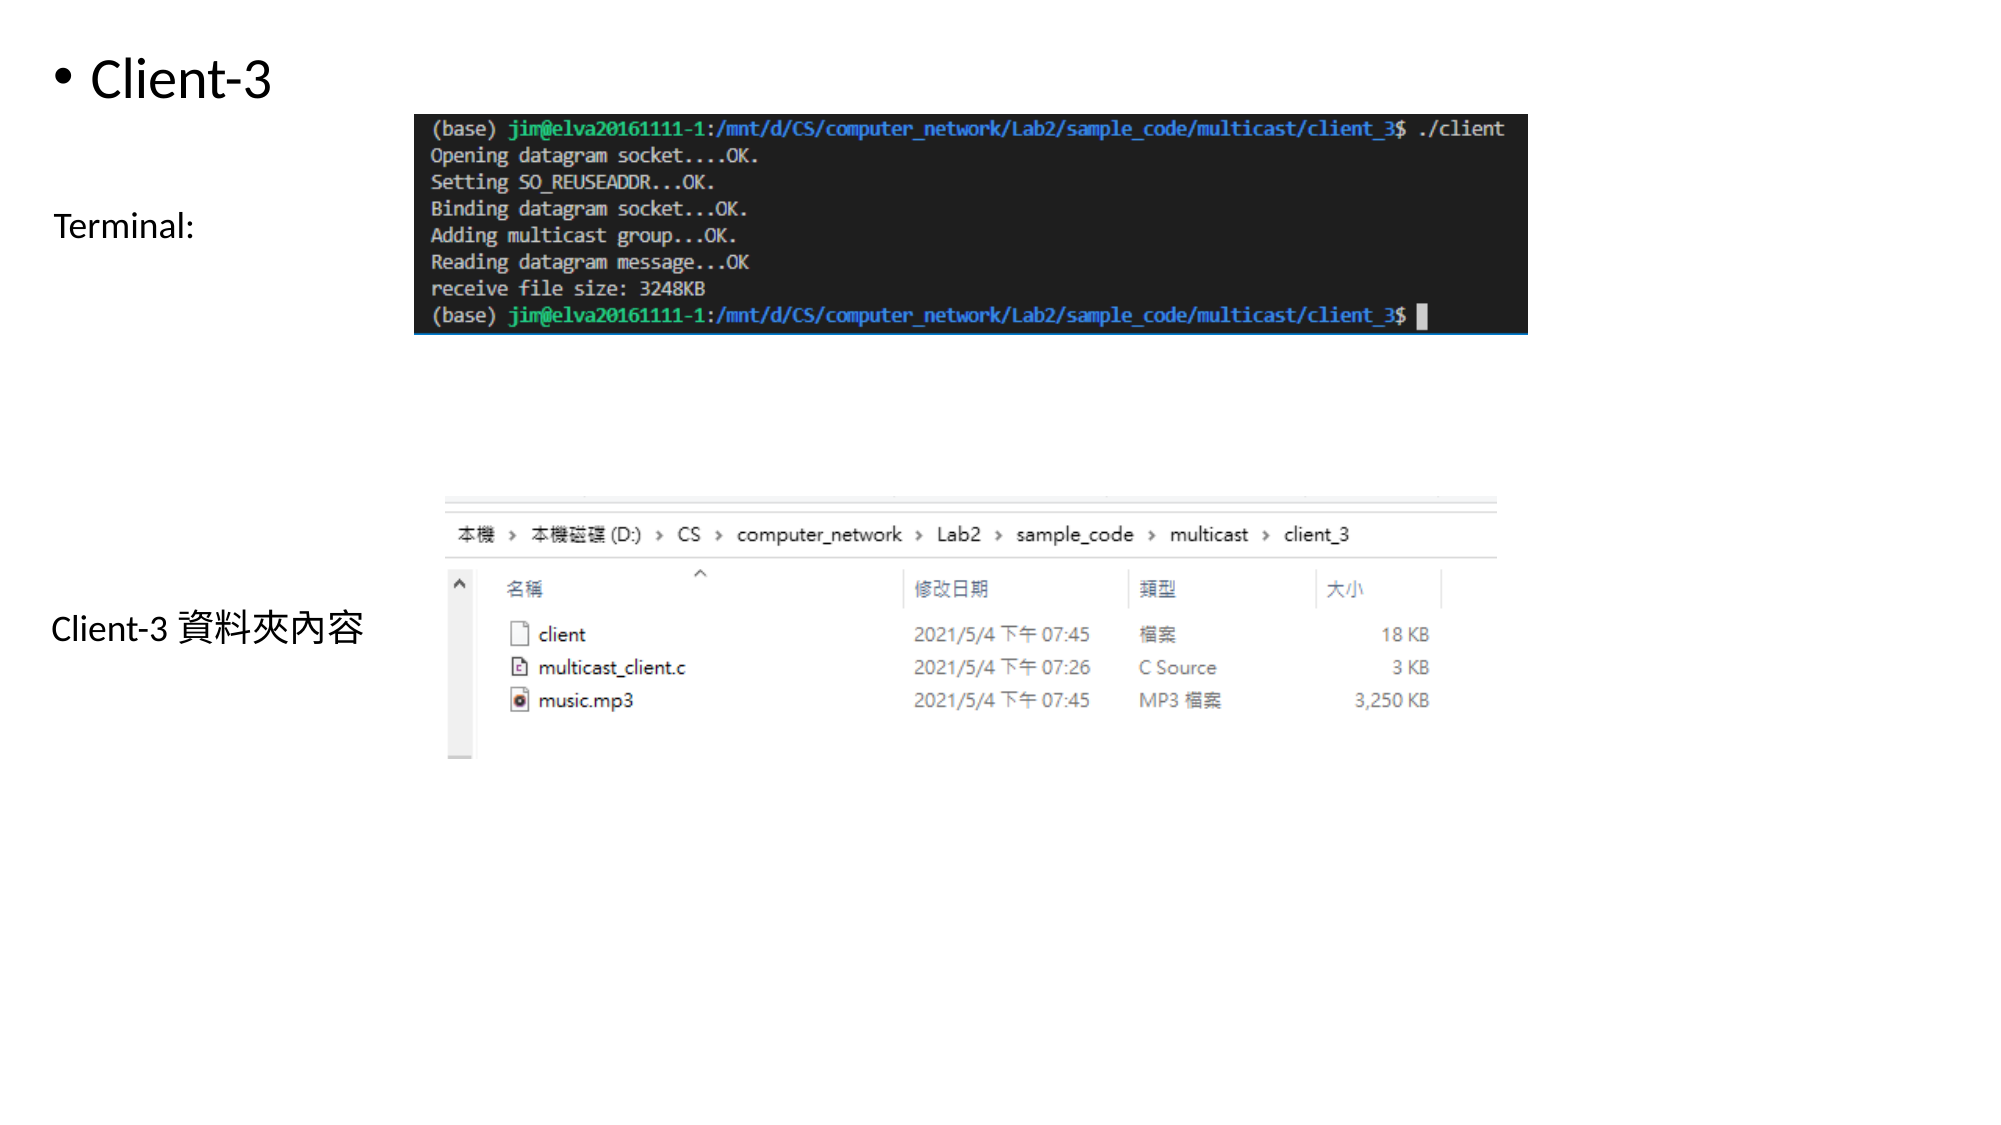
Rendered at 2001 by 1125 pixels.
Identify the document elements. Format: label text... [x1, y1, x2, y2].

text_box Terminal: [39, 194, 211, 254]
text_box Client-3資料夾內容 [36, 596, 380, 657]
picture [414, 114, 1528, 335]
picture [445, 496, 1497, 759]
list Client-3 [38, 40, 1863, 978]
